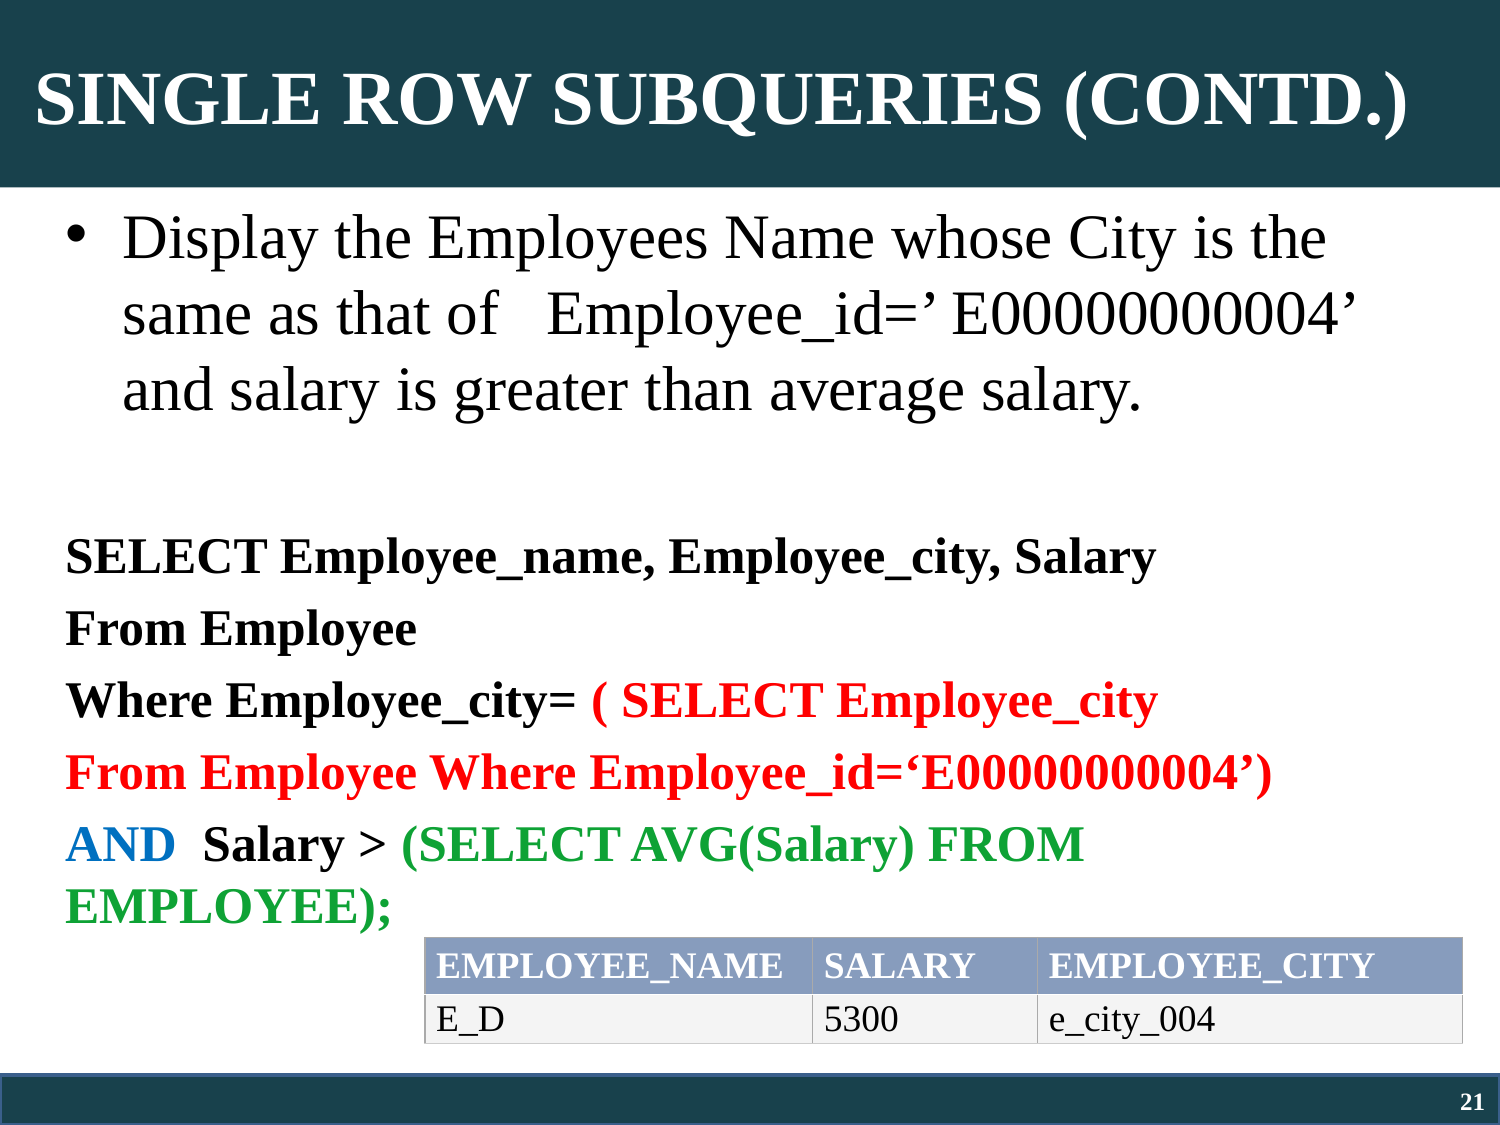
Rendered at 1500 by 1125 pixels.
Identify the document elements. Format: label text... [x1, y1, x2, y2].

table_cell e_city_004 [1038, 995, 1462, 1043]
table_header EMPLOYEE_NAME [426, 938, 812, 994]
title SINGLE ROW SUBQUERIES (CONTD.) [0, 0, 1500, 188]
slide_number 21 [1149, 1074, 1500, 1125]
list Display the Employees Name whose City is the same as that of Employee_id=’ E00000000004’ and salary is greater than average salary. SELECT Employee_name, Employee_city, Salary From Employee Where Employee_city= ( SELECT Employee_city From Employee Where Employee_id=‘E00000000004’) AND Salary > (SELECT AVG(Salary) FROM EMPLOYEE); [50, 187, 1397, 993]
table_cell E_D [426, 995, 812, 1043]
text_box [896, 788, 1310, 937]
table_header SALARY [813, 938, 1037, 994]
table_header EMPLOYEE_CITY [1038, 938, 1462, 994]
table_cell 5300 [813, 995, 1037, 1043]
